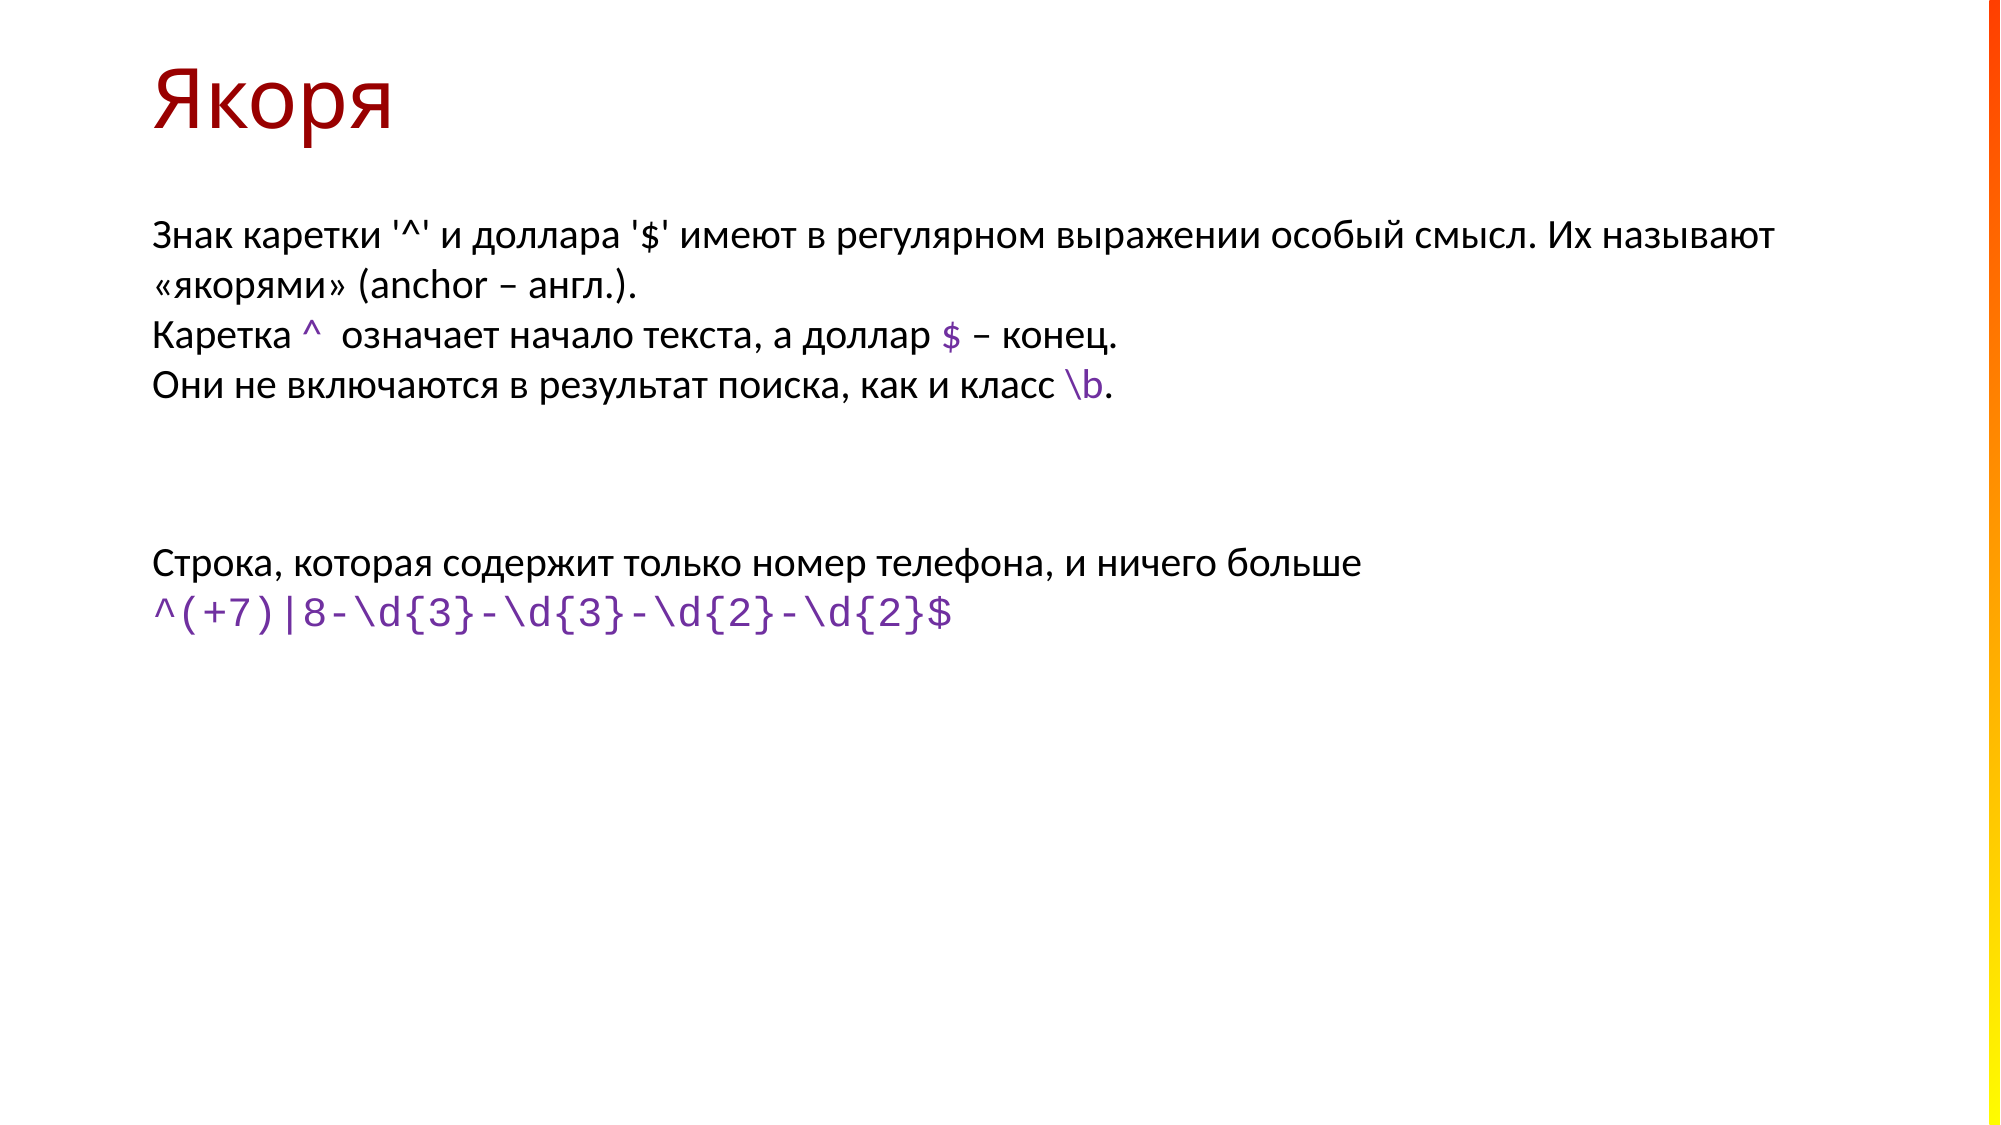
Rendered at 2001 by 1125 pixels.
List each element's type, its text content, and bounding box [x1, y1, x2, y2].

text_box Знак каретки '^' и доллара '$' имеют в регулярном выражении особый смысл. Их называют «якорями» (anchor – англ.). Каретка ^ означает начало текста, а доллар $ – конец. Они не включаются в результат поиска, как и класс \b. [137, 199, 1863, 414]
text_box Строка, которая содержит только номер телефона, и ничего больше ^(+7)|8-\d{3}-\d{3}-\d{2}-\d{2}$ [137, 527, 1561, 643]
title Якоря [137, 22, 1863, 182]
